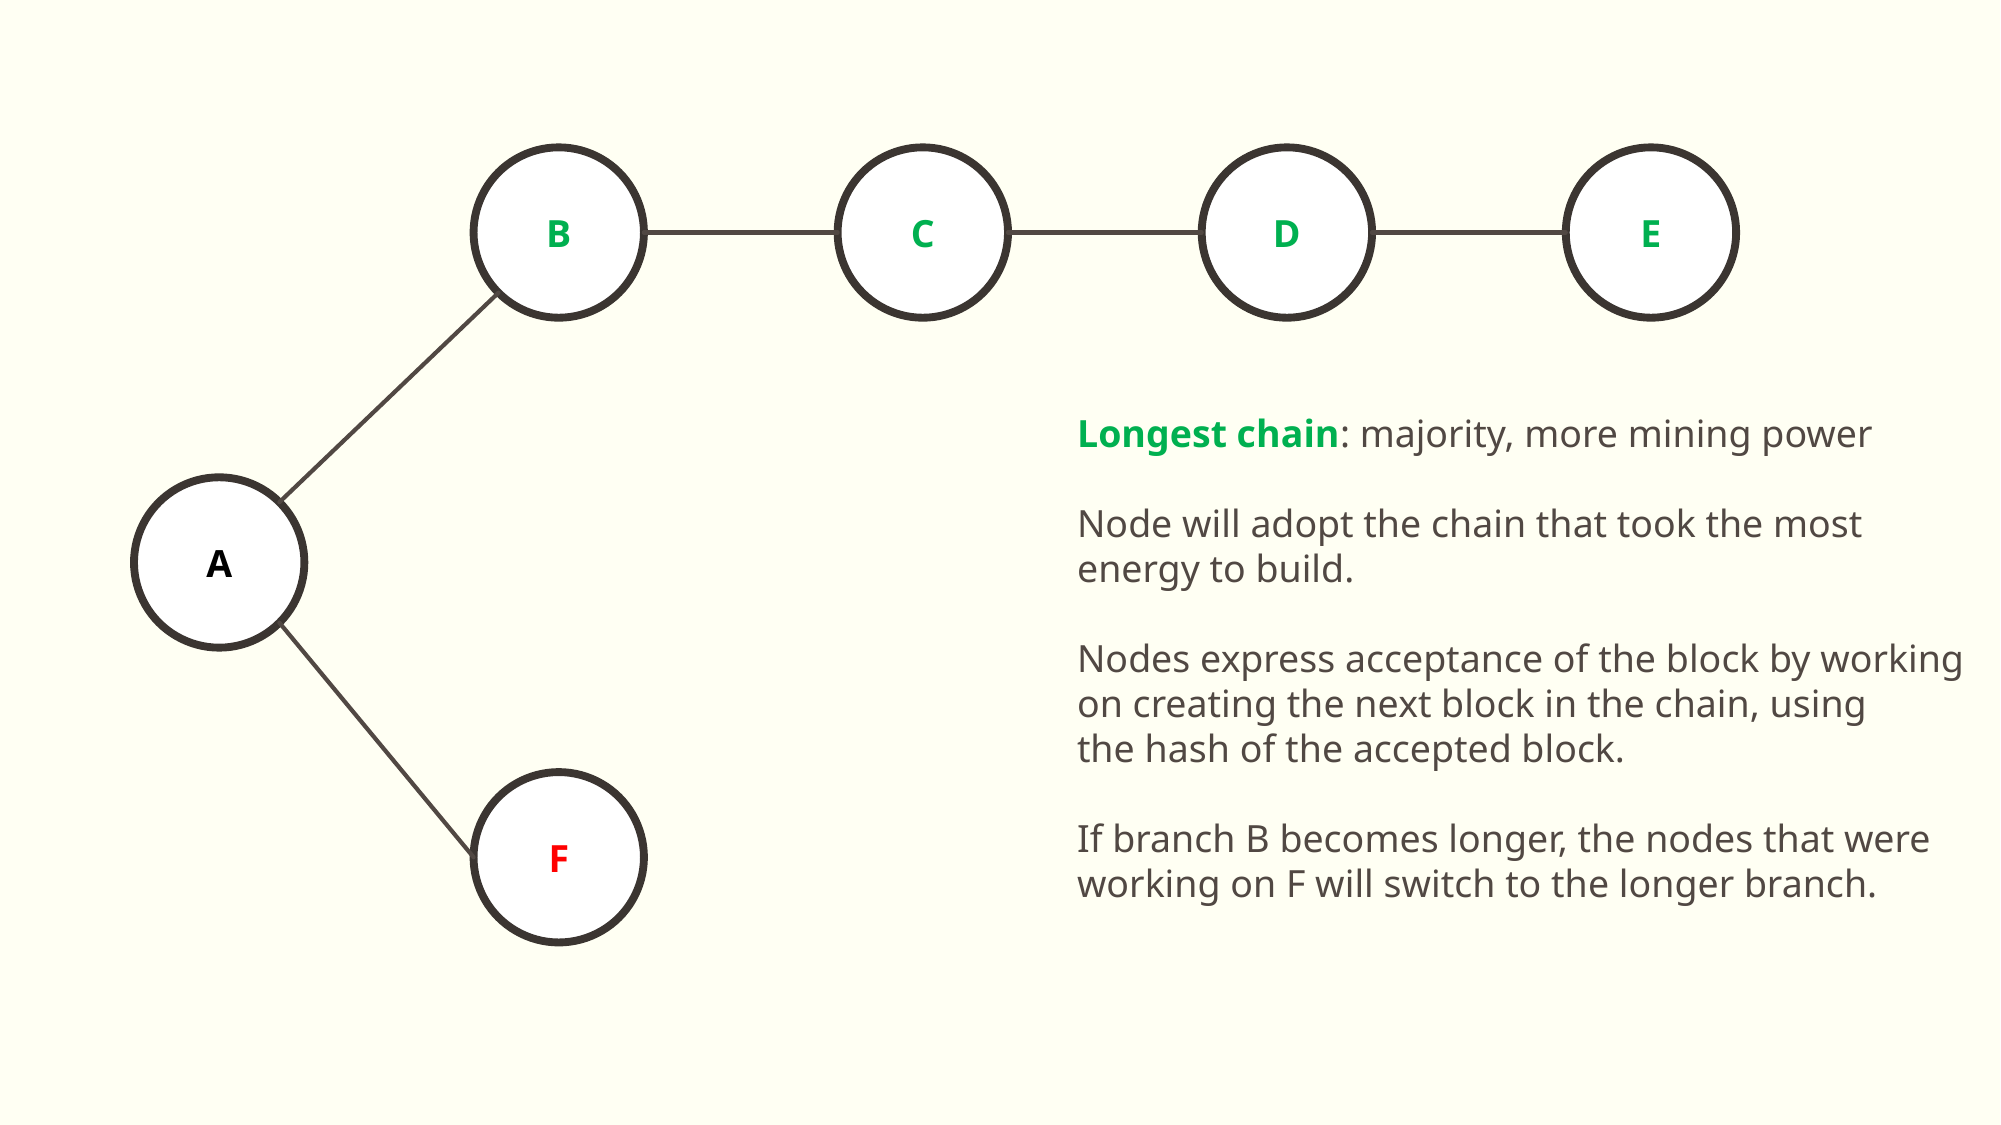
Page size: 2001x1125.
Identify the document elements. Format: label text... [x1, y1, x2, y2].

text_box C [833, 143, 1012, 322]
text_box Longest chain: majority, more mining power Node will adopt the chain that took the most energy to build. Nodes express acceptance of the block by working on creating the next block in the chain, using the hash of the accepted block. If branch B becomes longer, the nodes that were working on F will switch to the longer branch. [1062, 402, 1990, 913]
text_box B [469, 143, 648, 322]
text_box A [130, 473, 309, 652]
text_box E [1561, 143, 1741, 322]
text_box D [1197, 143, 1376, 322]
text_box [279, 622, 474, 858]
text_box F [470, 768, 648, 947]
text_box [279, 292, 499, 503]
